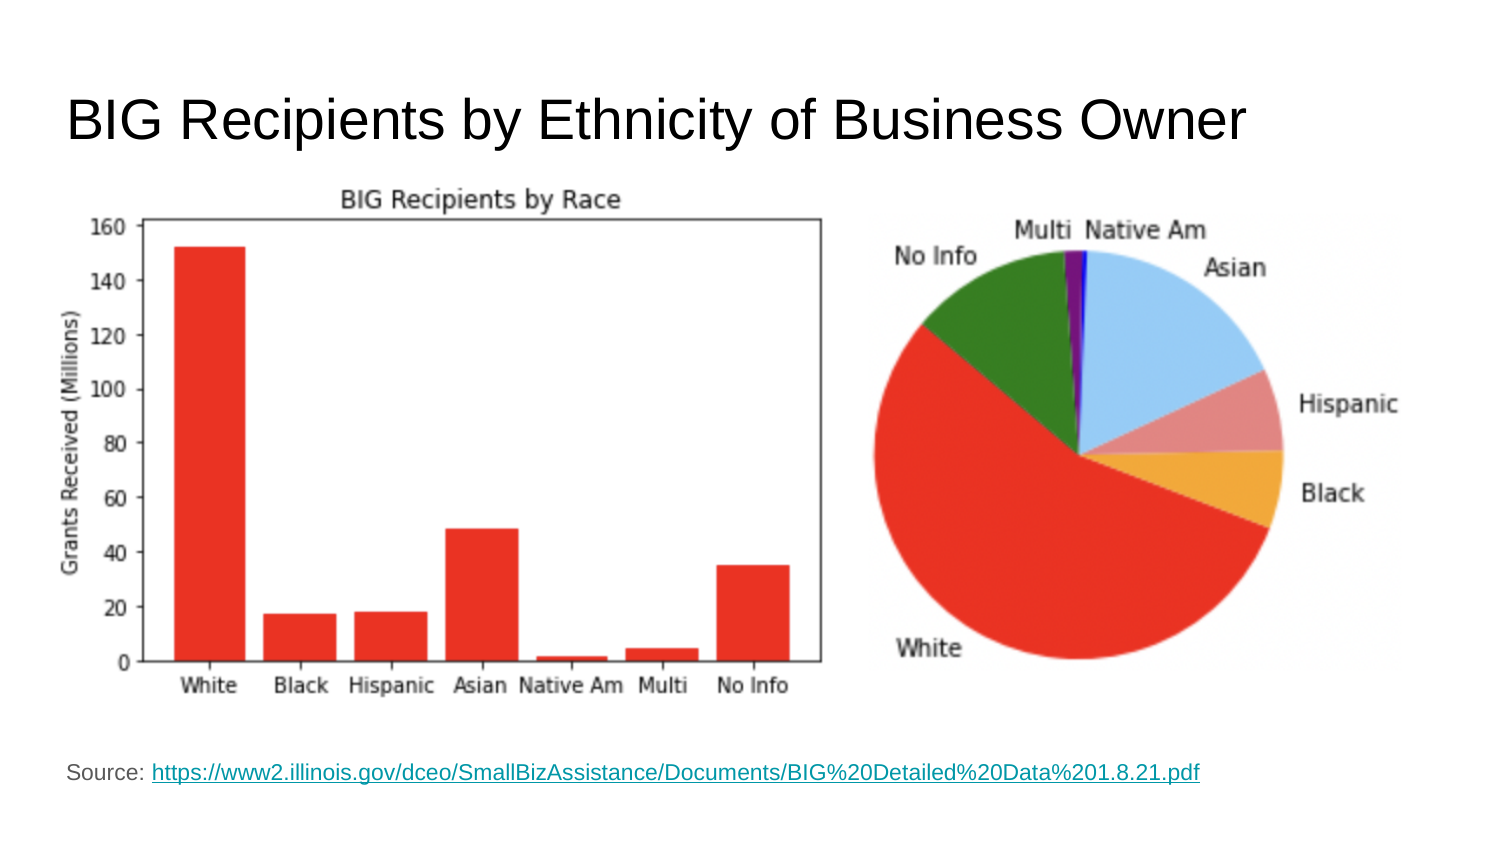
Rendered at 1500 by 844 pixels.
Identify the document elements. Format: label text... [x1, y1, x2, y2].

list Source: https://www2.illinois.gov/dceo/SmallBizAssistance/Documents/BIG%20Detailed%20Data%201.8.21.pdf [51, 741, 1449, 802]
picture [50, 184, 832, 699]
picture [868, 212, 1402, 671]
title BIG Recipients by Ethnicity of Business Owner [51, 72, 1449, 167]
